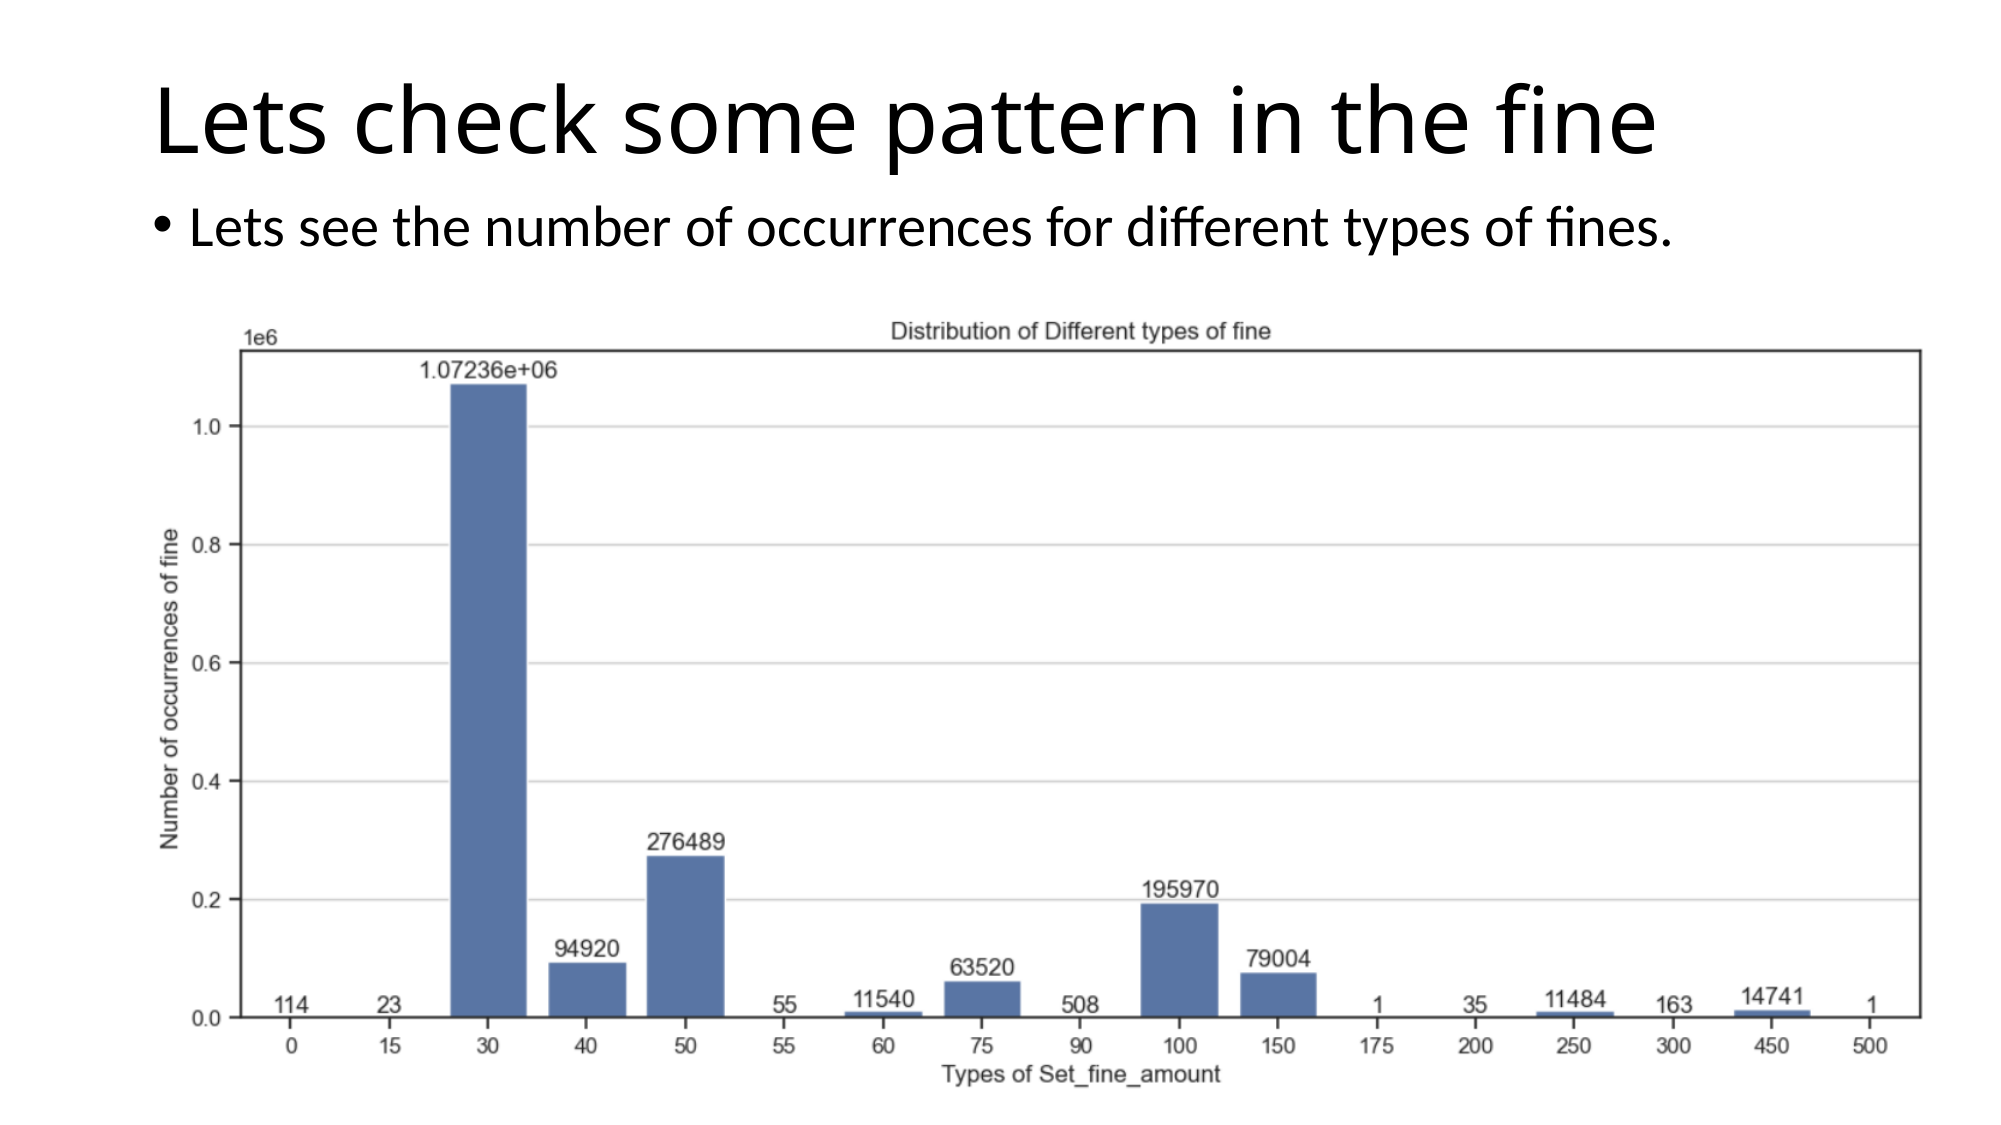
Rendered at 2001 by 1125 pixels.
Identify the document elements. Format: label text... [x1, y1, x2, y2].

list Lets see the number of occurrences for different types of fines. [137, 188, 1955, 1125]
title Lets check some pattern in the fine [137, 59, 1863, 188]
picture [44, 316, 1937, 1090]
